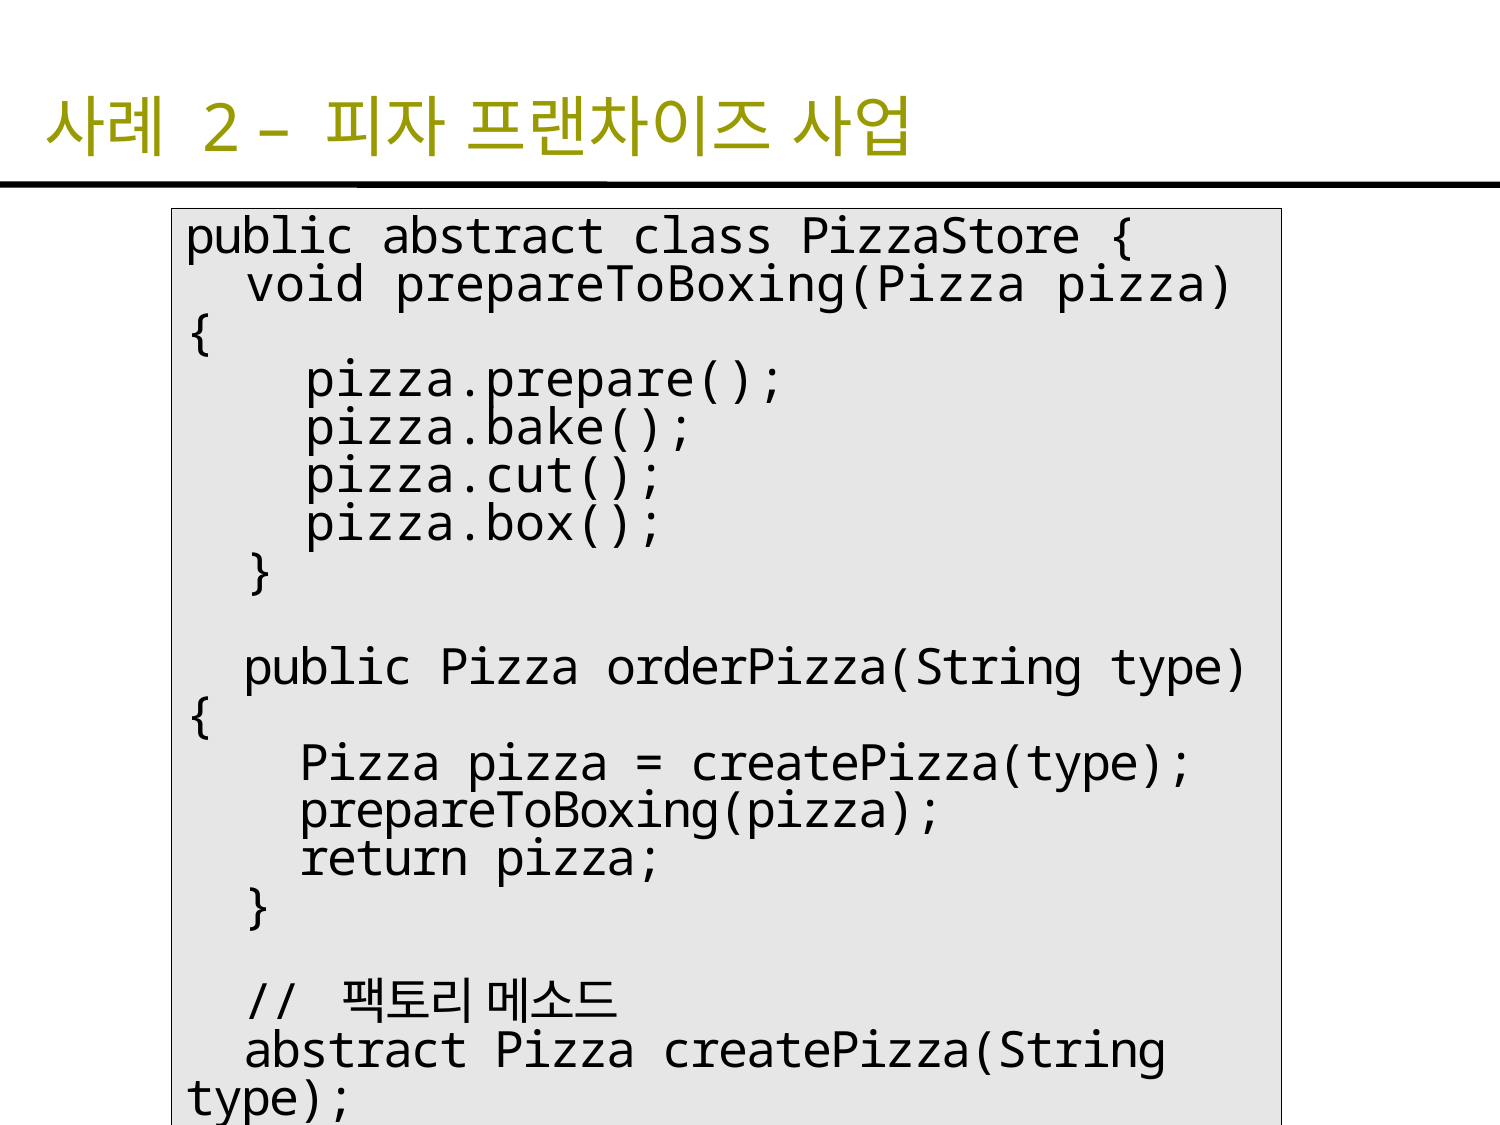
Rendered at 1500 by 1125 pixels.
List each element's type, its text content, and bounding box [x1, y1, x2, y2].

title 사례 2 – 피자 프랜차이즈 사업 [29, 45, 1471, 173]
text_box public abstract class PizzaStore { void prepareToBoxing(Pizza pizza) { pizza.prepare(); pizza.bake(); pizza.cut(); pizza.box(); } public Pizza orderPizza(String type) { Pizza pizza = createPizza(type); prepareToBoxing(pizza); return pizza; } // 팩토리 메소드 abstract Pizza createPizza(String type); } [171, 207, 1282, 1125]
